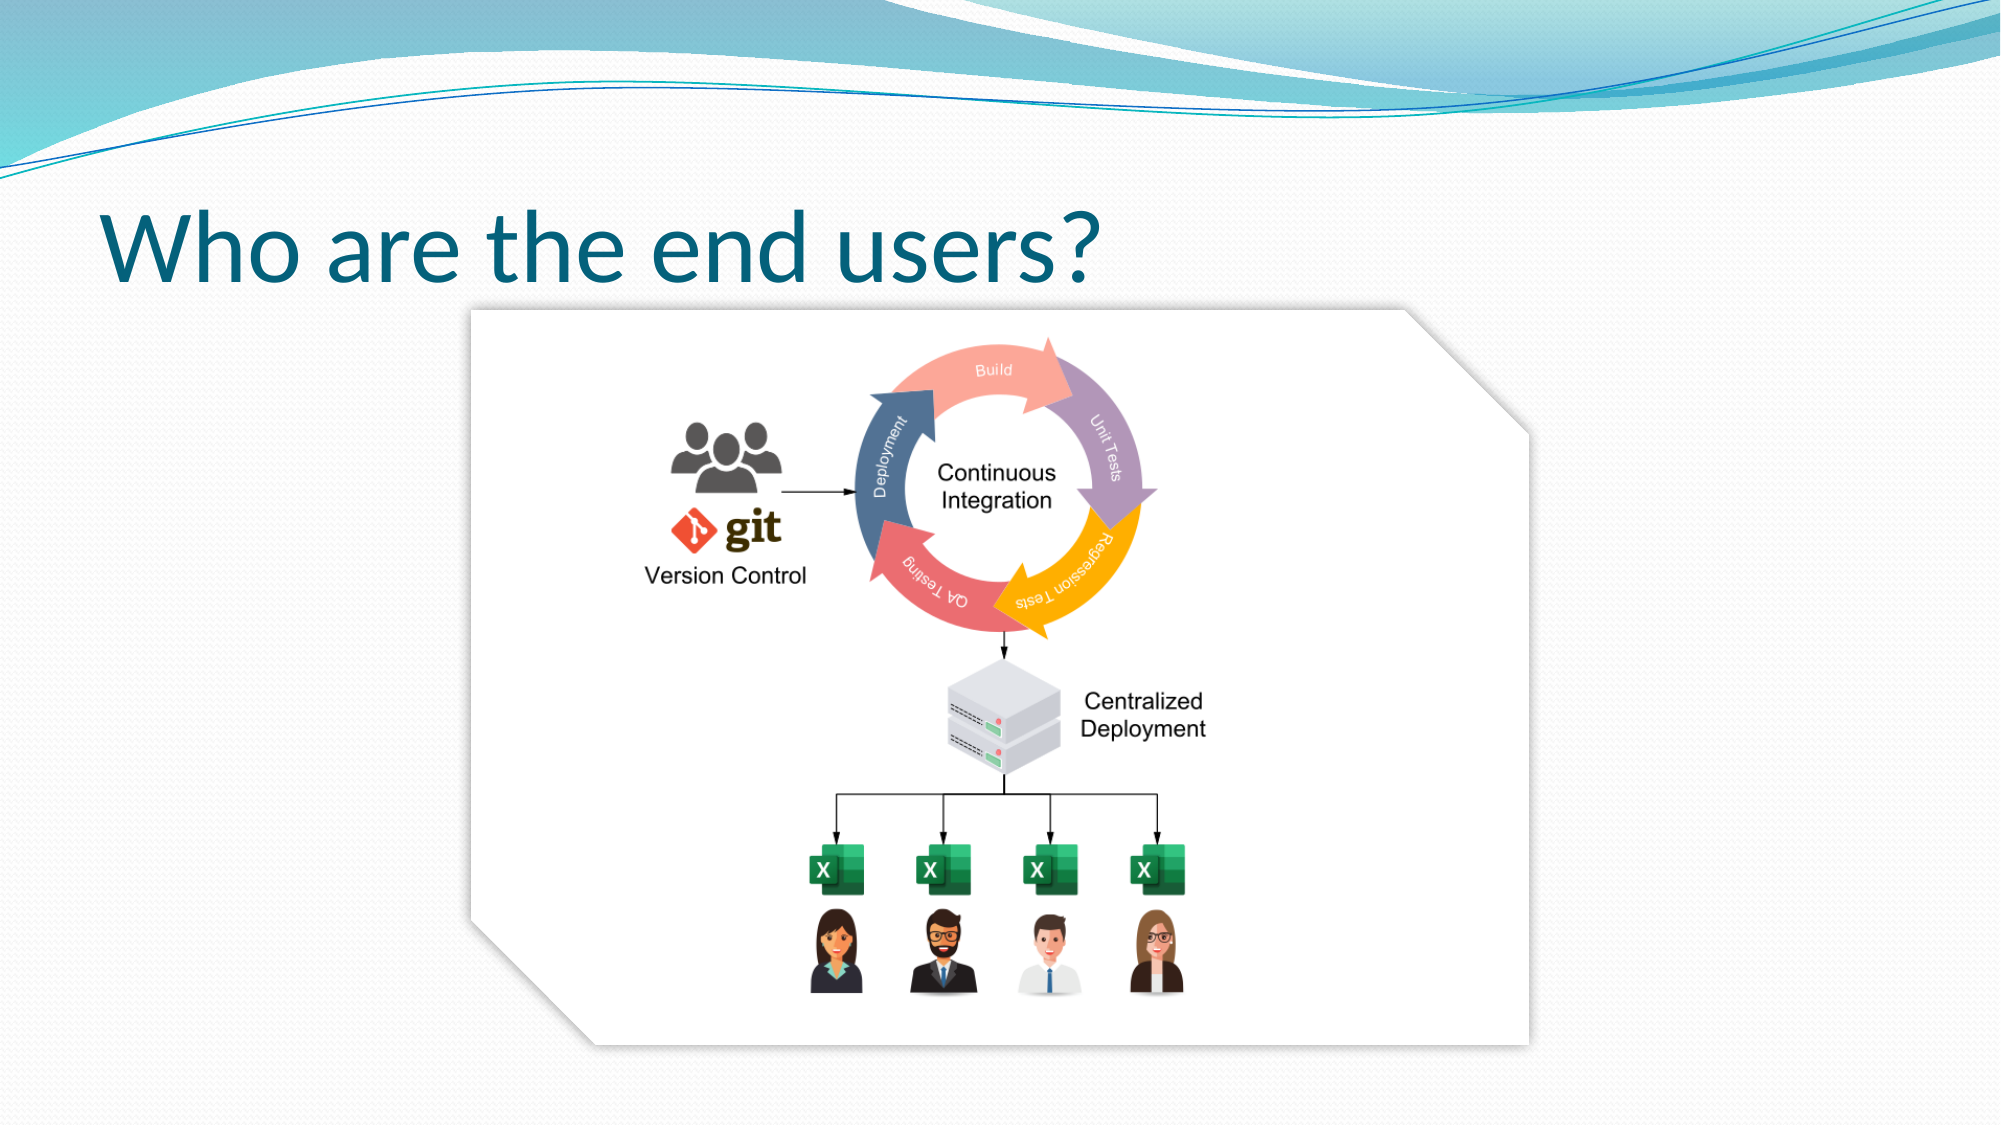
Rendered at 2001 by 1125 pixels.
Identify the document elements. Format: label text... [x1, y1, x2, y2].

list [478, 317, 1522, 1038]
title Who are the end users? [99, 115, 1900, 303]
